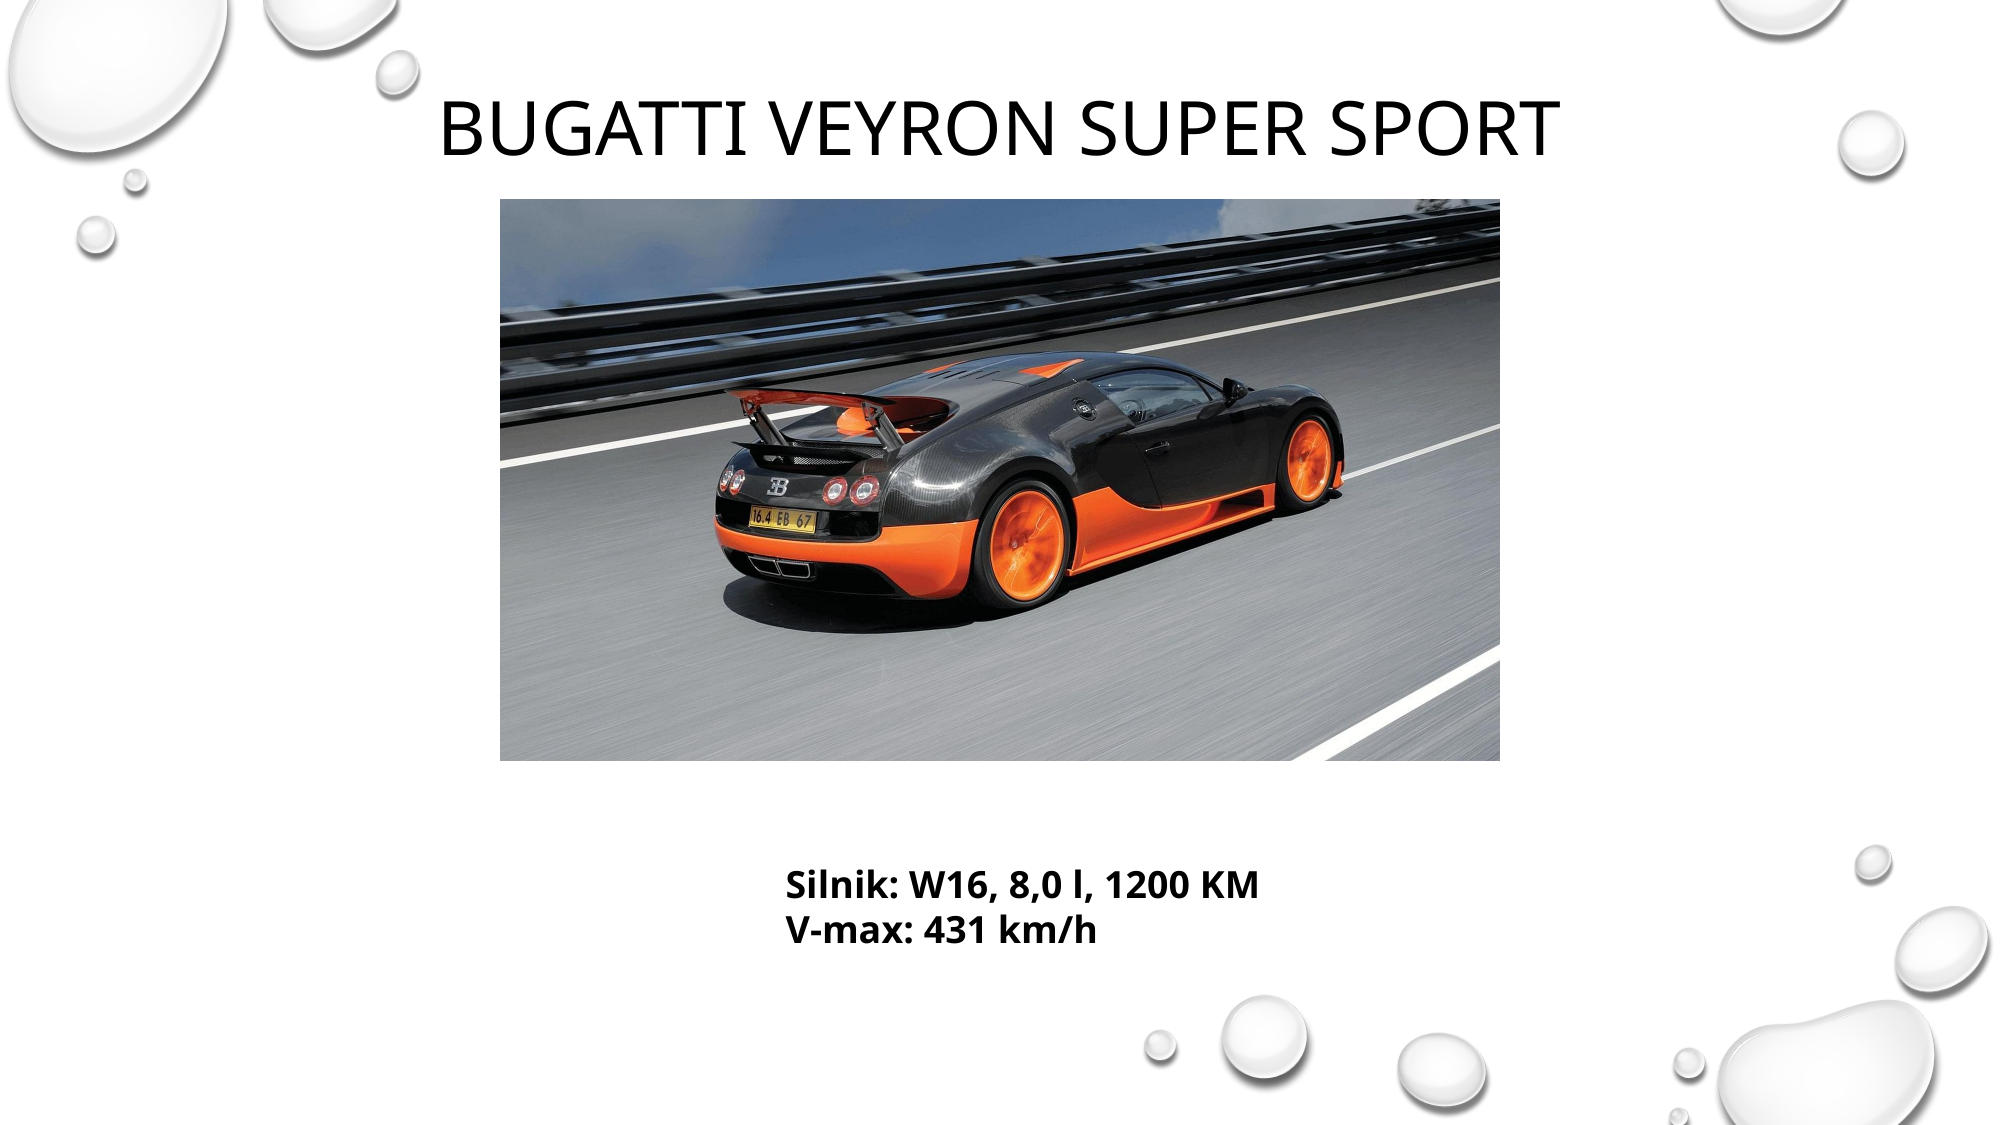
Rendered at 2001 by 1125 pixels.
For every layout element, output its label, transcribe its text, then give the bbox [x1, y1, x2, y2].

text_box Silnik: W16, 8,0 l, 1200 KM V-max: 431 km/h [770, 853, 1369, 960]
text_box Bugatti Veyron Super Sport [149, 0, 1850, 262]
picture [0, 0, 2000, 1125]
